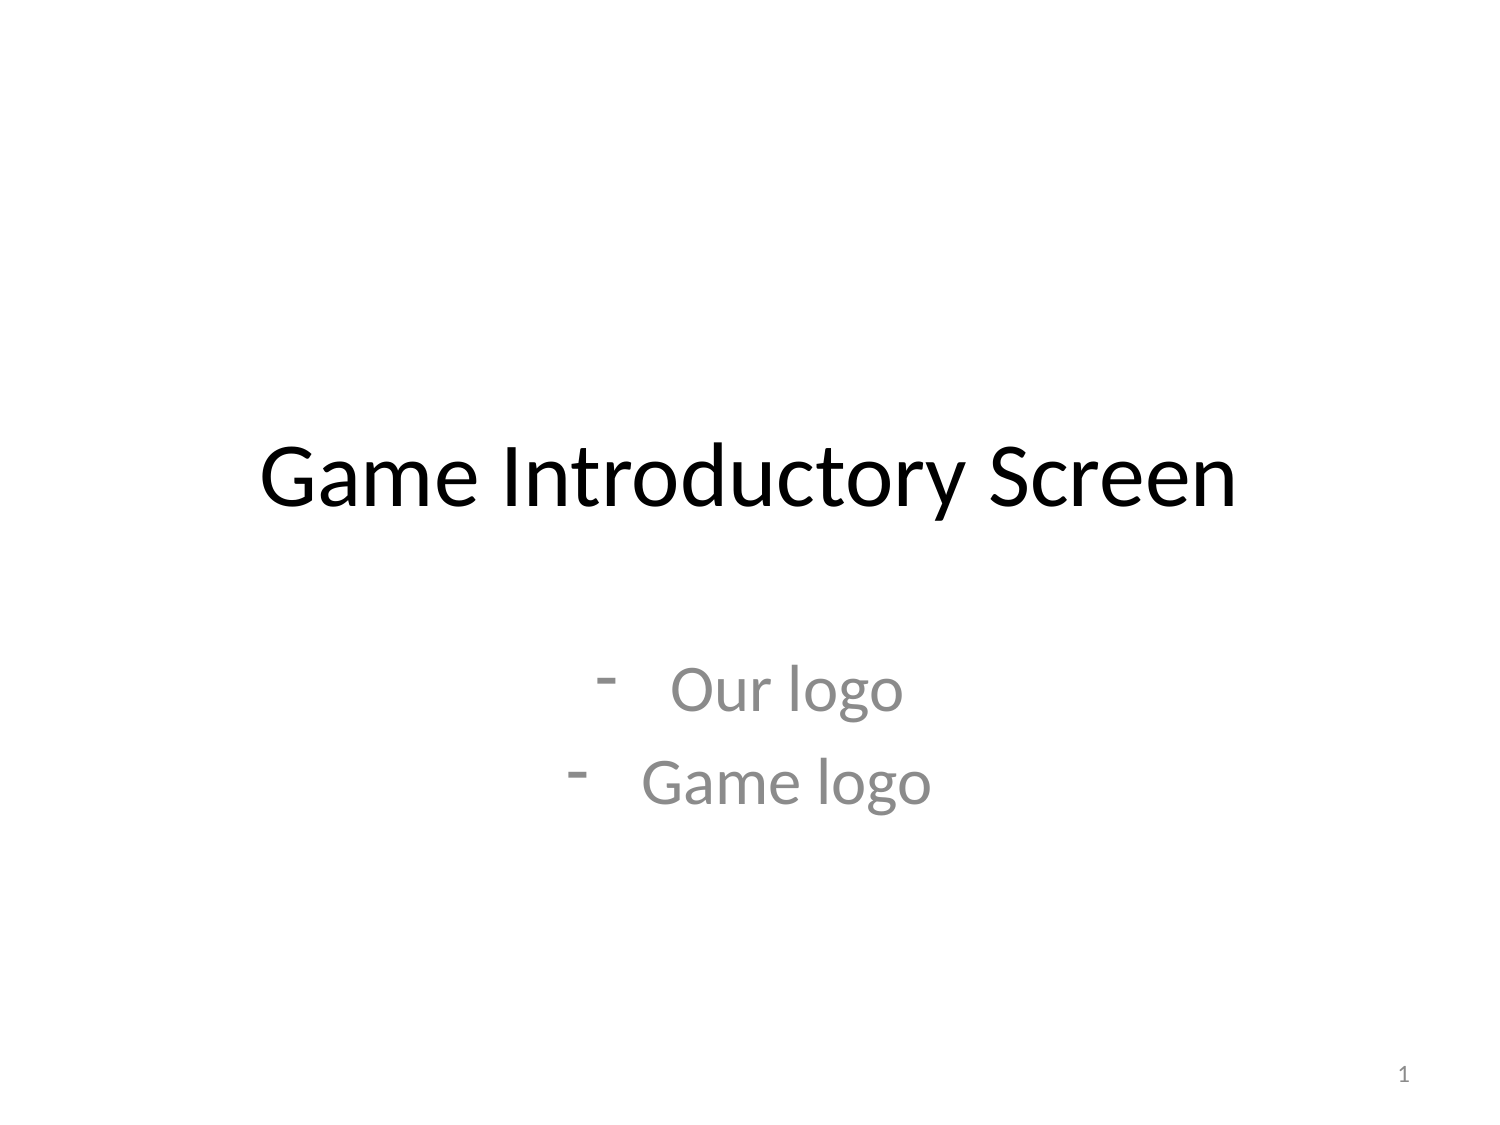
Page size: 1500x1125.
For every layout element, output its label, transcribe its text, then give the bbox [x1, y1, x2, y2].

subtitle Our logo Game logo [225, 637, 1275, 925]
title Game Introductory Screen [112, 349, 1388, 591]
slide_number 1 [1074, 1042, 1425, 1103]
